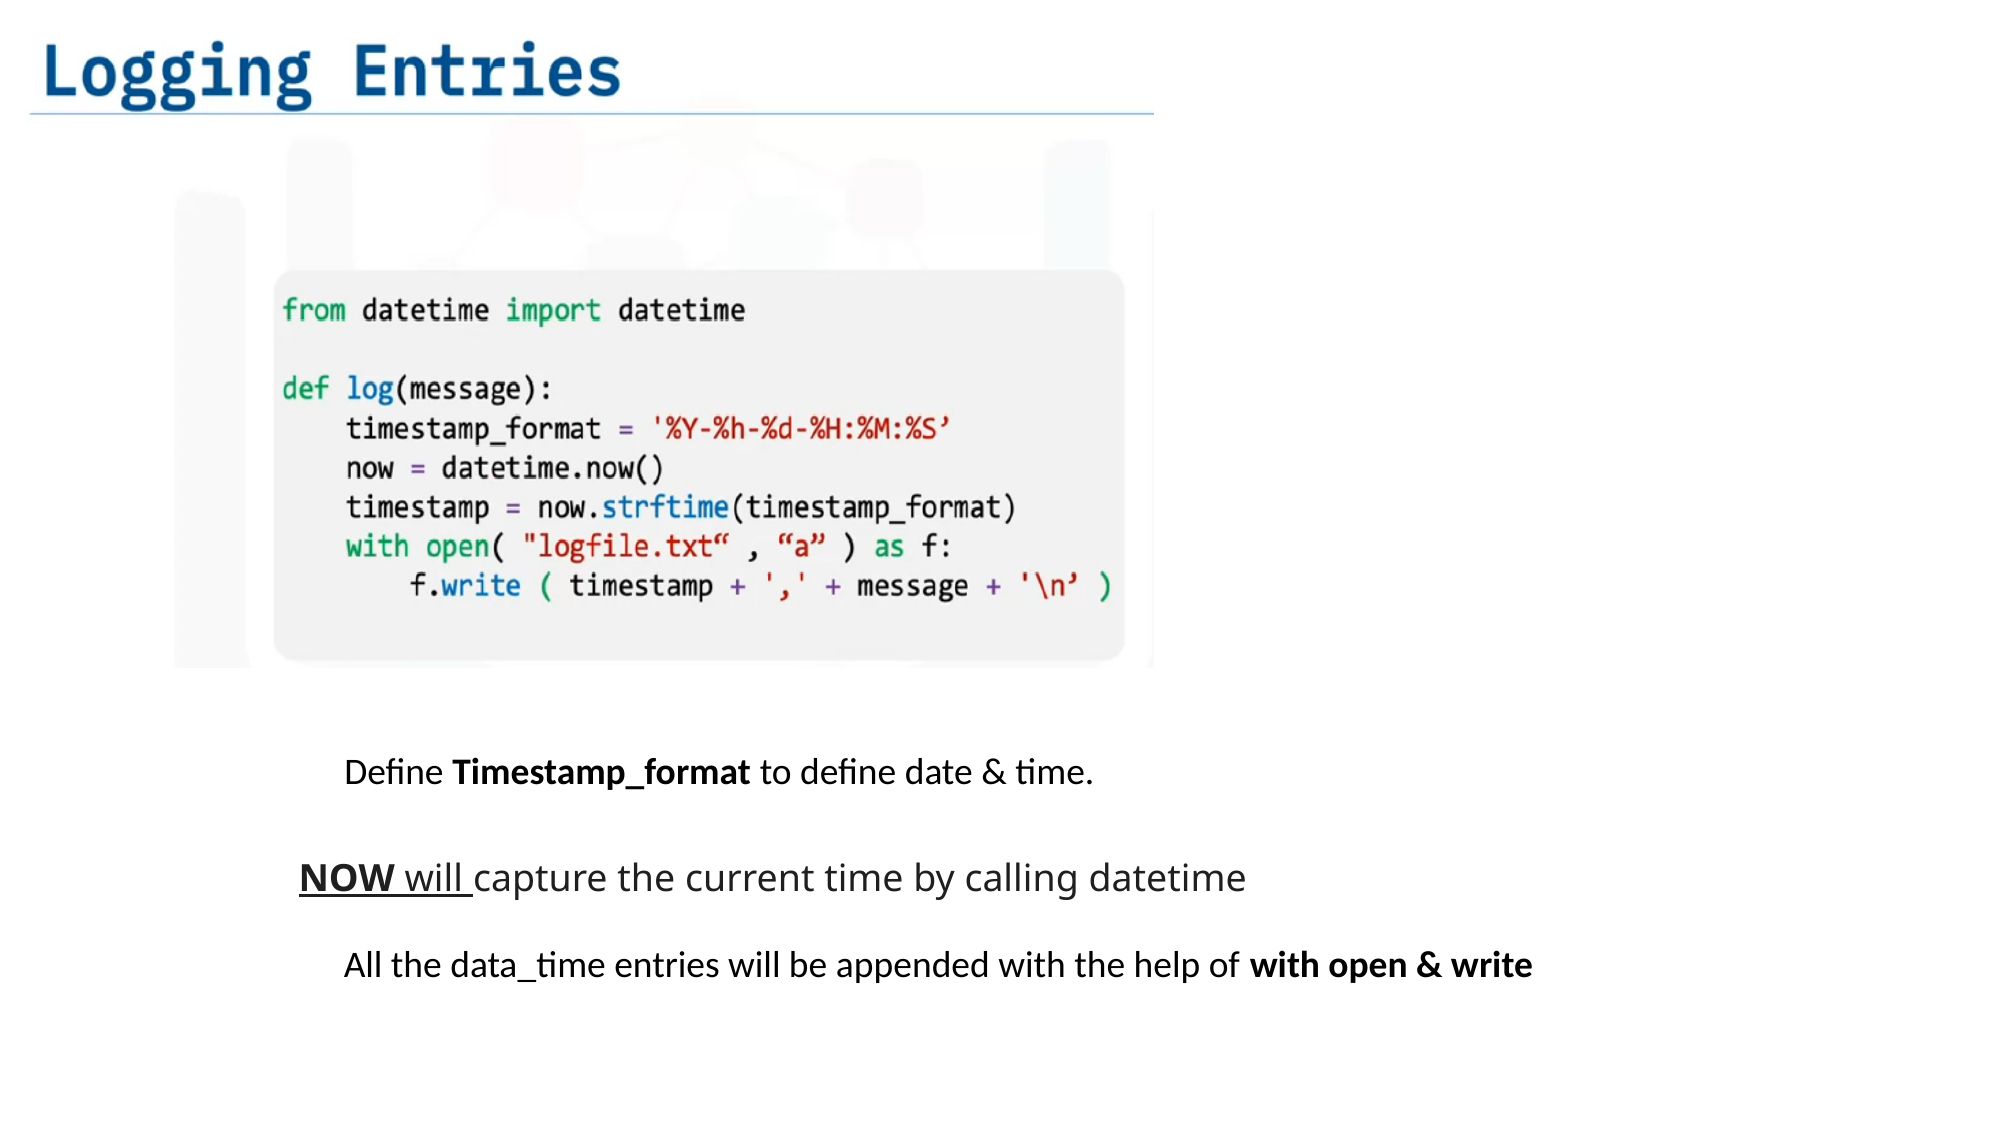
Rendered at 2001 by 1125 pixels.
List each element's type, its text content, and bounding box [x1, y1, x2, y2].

text_box Define Timestamp_format to define date & time. [329, 739, 1110, 800]
text_box All the data_time entries will be appended with the help of with open & write [329, 933, 1549, 993]
text_box NOW will capture the current time by calling datetime [274, 846, 1263, 907]
picture [21, 36, 1154, 668]
